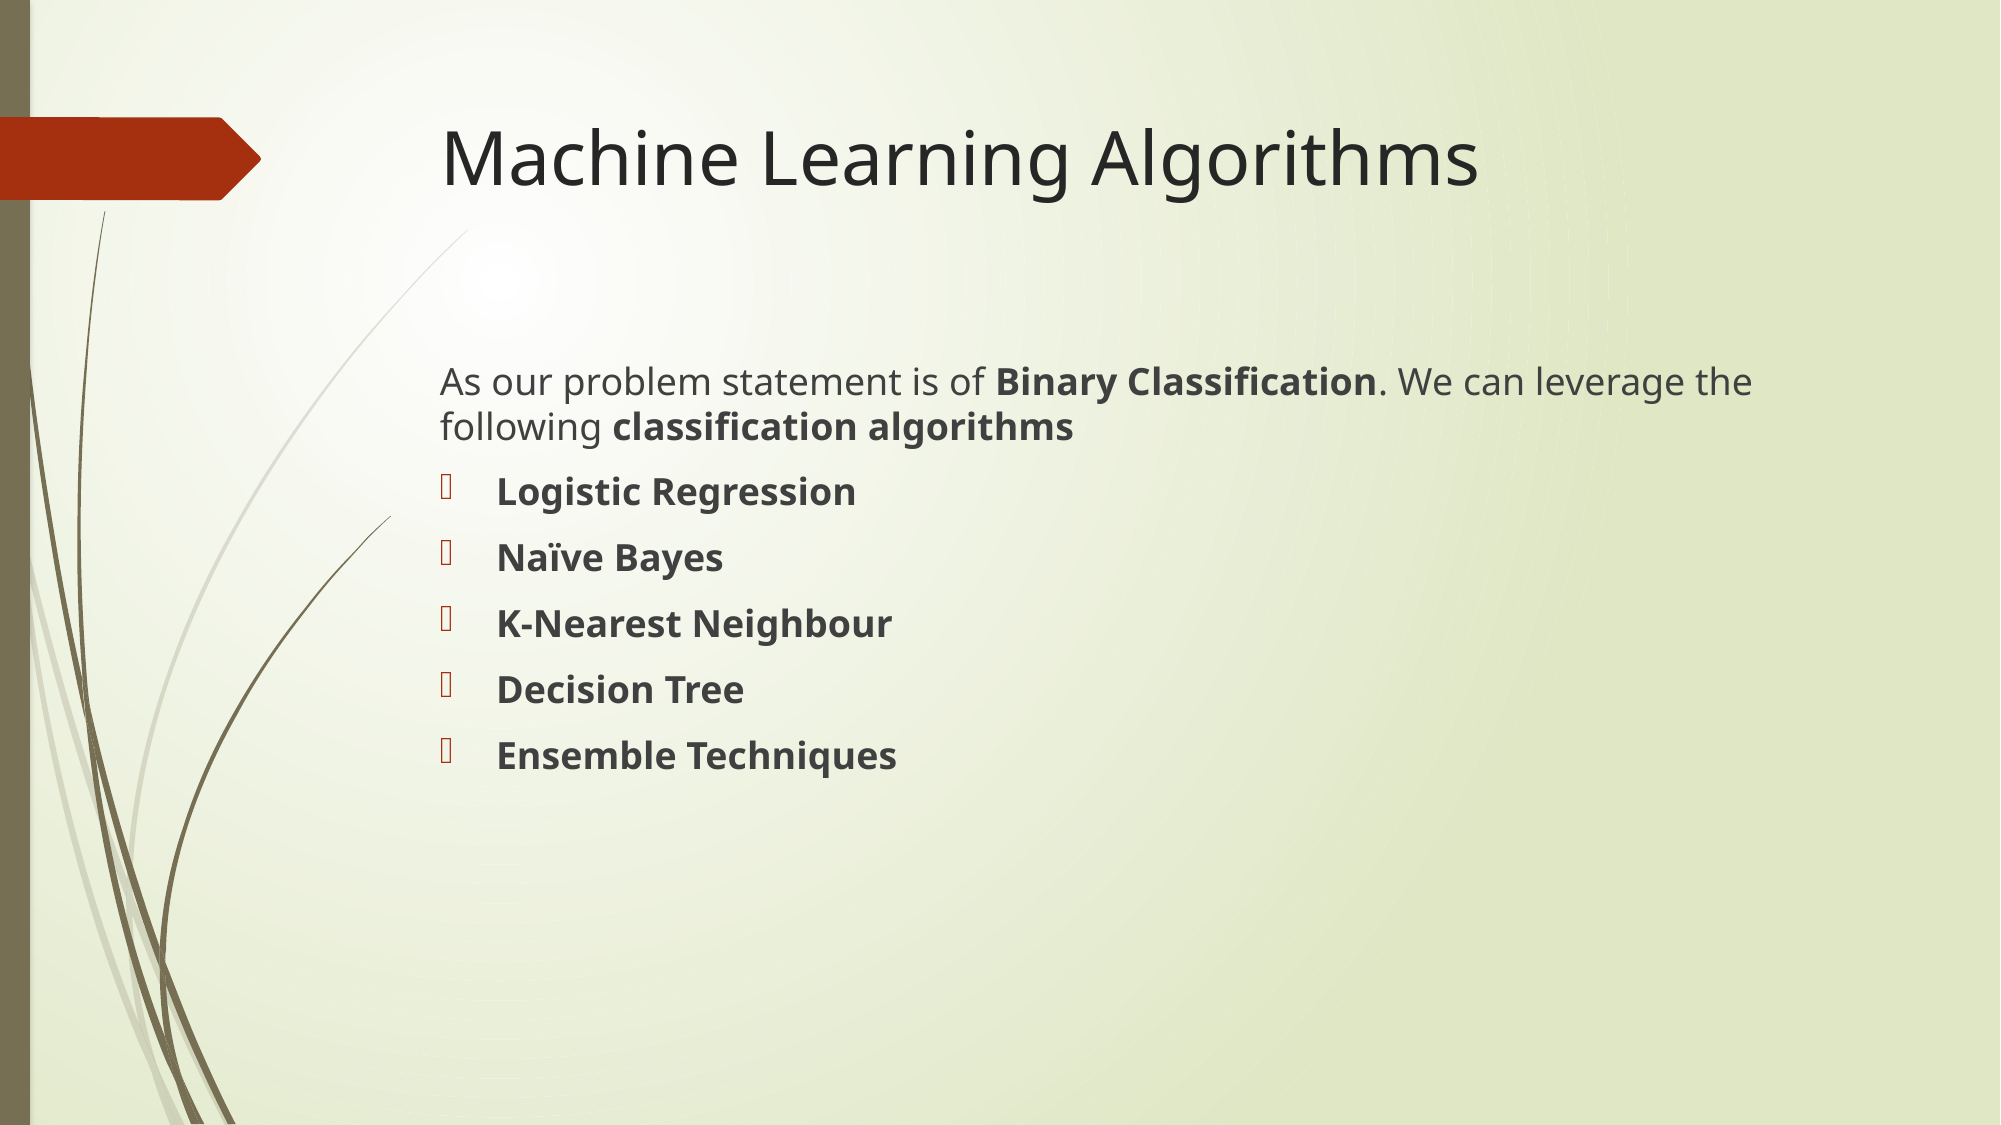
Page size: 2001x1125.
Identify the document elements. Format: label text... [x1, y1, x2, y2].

list As our problem statement is of Binary Classification. We can leverage the following classification algorithms Logistic Regression Naïve Bayes K-Nearest Neighbour Decision Tree Ensemble Techniques [424, 350, 1888, 970]
title Machine Learning Algorithms [425, 102, 1888, 313]
